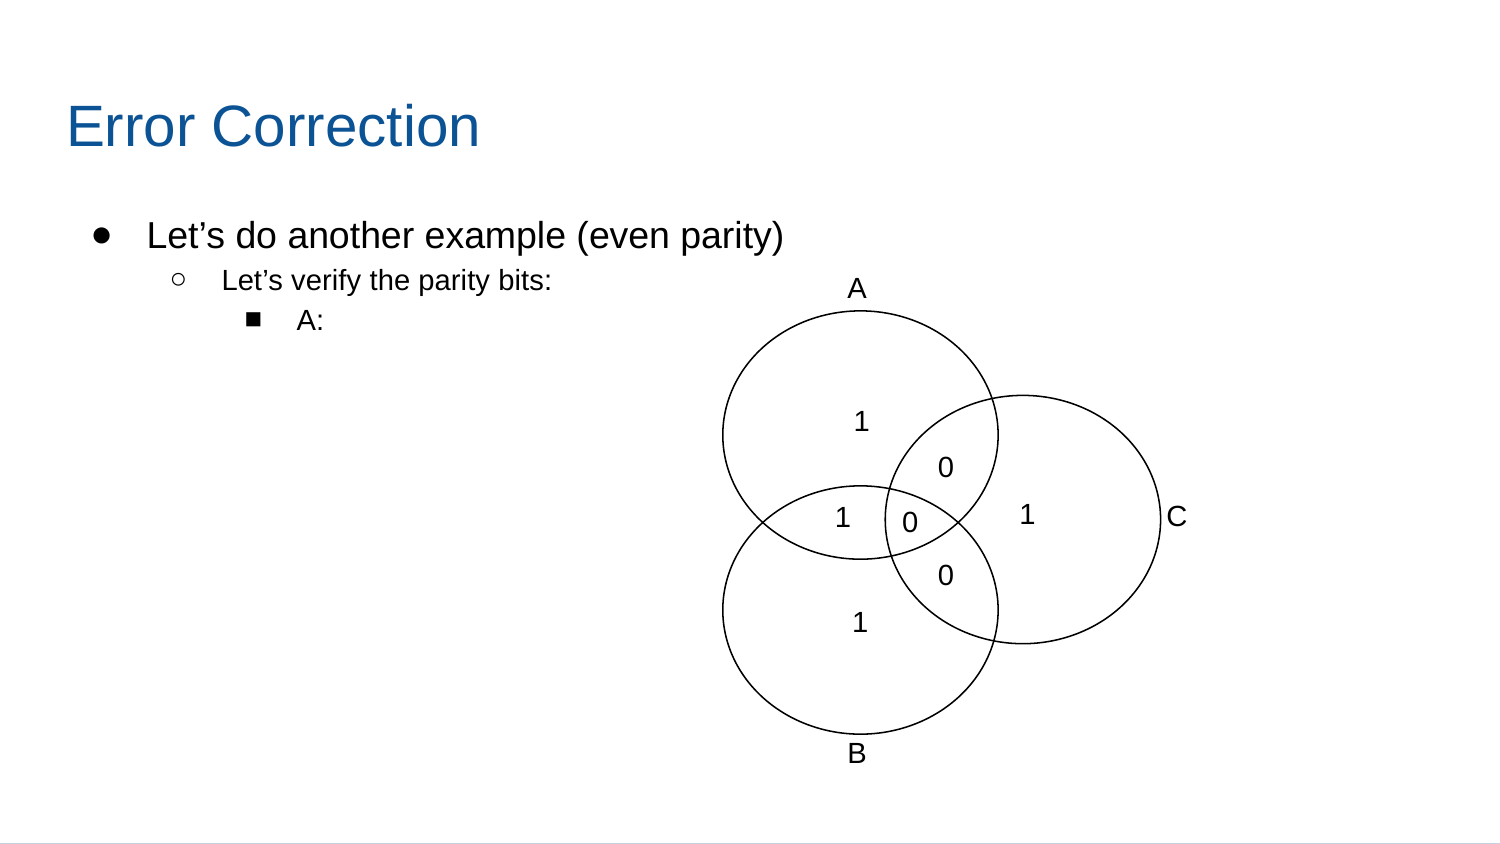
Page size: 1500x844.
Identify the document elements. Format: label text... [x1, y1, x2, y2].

text_box [722, 311, 992, 522]
text_box 0 [887, 488, 934, 546]
text_box 1 [1004, 480, 1051, 538]
title Error Correction [51, 72, 1449, 167]
text_box B [832, 719, 879, 777]
text_box A [832, 253, 879, 312]
text_box [722, 485, 994, 734]
text_box 1 [838, 386, 885, 445]
text_box 0 [922, 541, 970, 599]
text_box [888, 395, 1159, 644]
text_box 0 [922, 433, 970, 491]
text_box 1 [819, 483, 866, 541]
list Let’s do another example (even parity) Let’s verify the parity bits: A: [56, 189, 1449, 744]
text_box 1 [837, 588, 884, 646]
text_box C [1151, 482, 1198, 540]
text_box [0, 728, 1500, 844]
